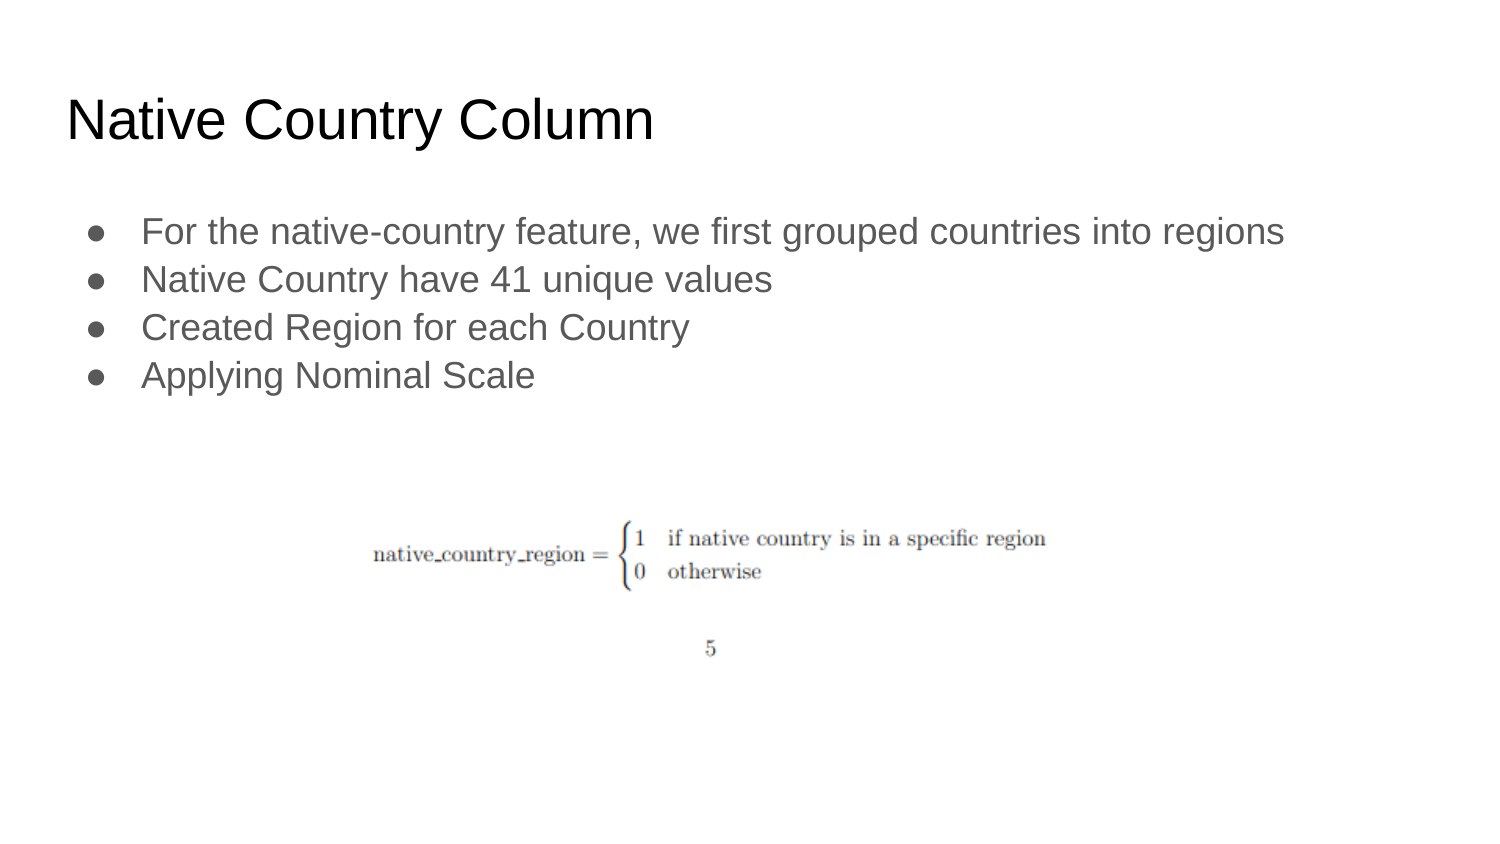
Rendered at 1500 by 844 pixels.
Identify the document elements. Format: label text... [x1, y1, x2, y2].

list For the native-country feature, we first grouped countries into regions Native Country have 41 unique values Created Region for each Country Applying Nominal Scale [51, 189, 1449, 750]
title Native Country Column [51, 72, 1449, 167]
picture [360, 497, 1114, 700]
